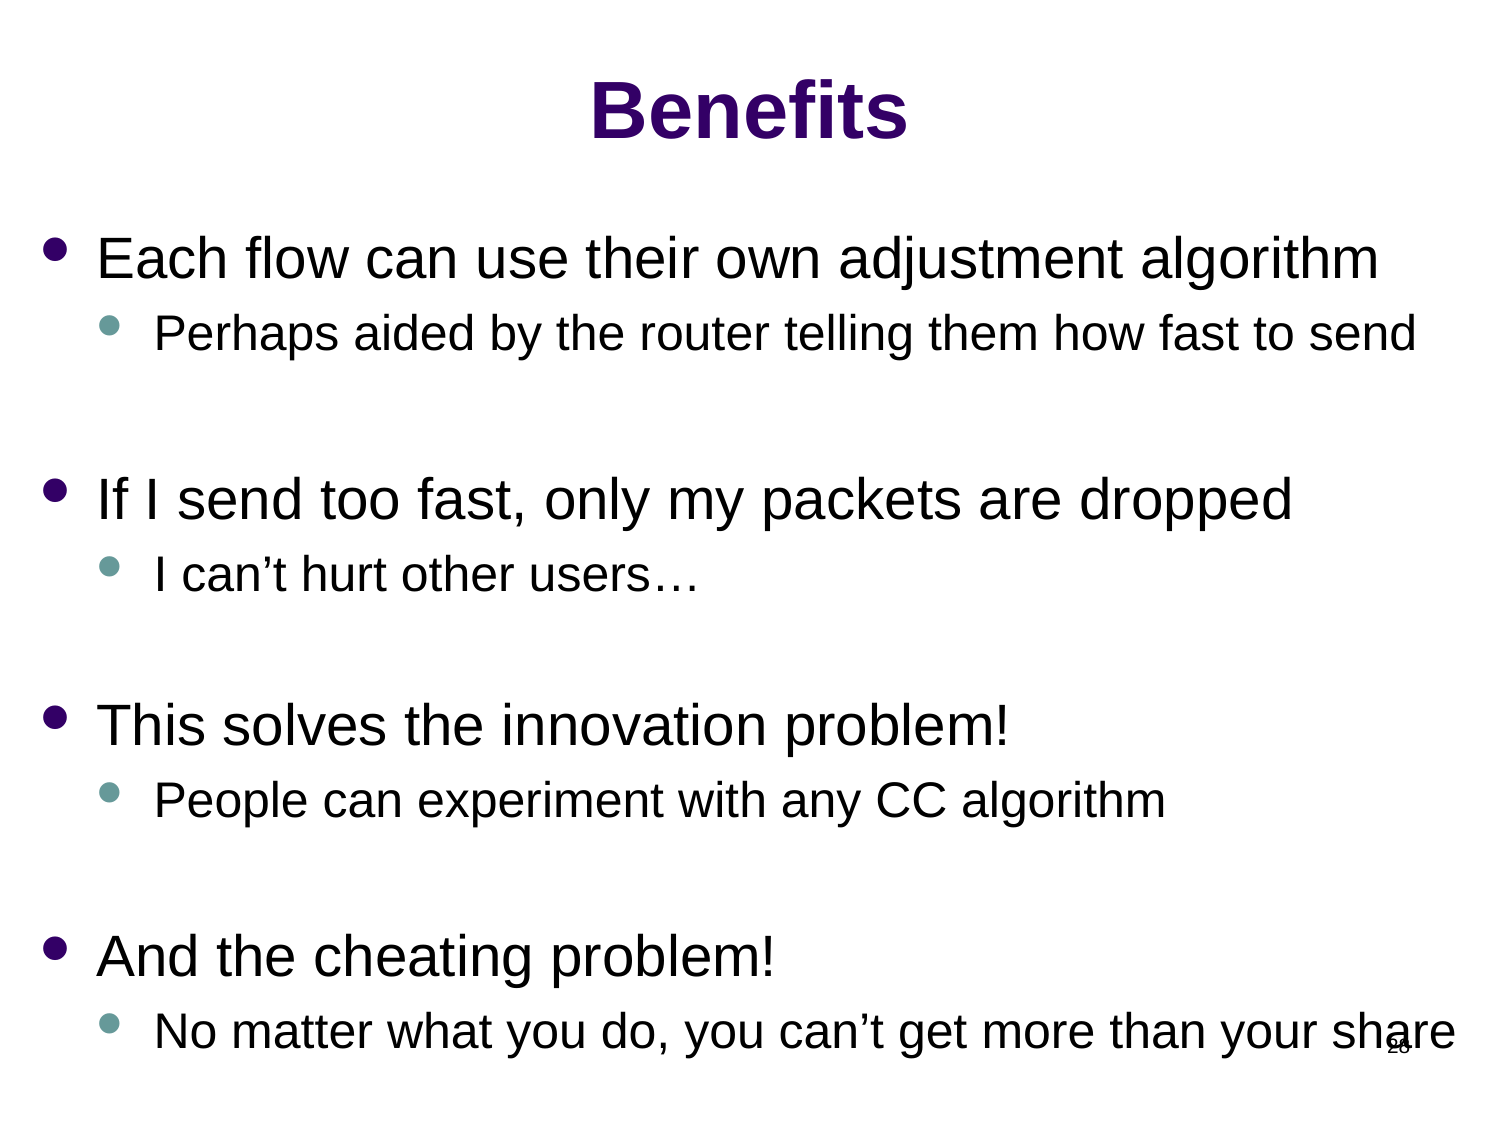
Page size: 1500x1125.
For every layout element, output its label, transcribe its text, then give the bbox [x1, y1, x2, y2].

slide_number 28 [1074, 1024, 1426, 1101]
list Each flow can use their own adjustment algorithm Perhaps aided by the router telling them how fast to send If I send too fast, only my packets are dropped I can’t hurt other users… This solves the innovation problem! People can experiment with any CC algorithm And the cheating problem! No matter what you do, you can’t get more than your share [24, 212, 1475, 1006]
title Benefits [0, 20, 1500, 163]
